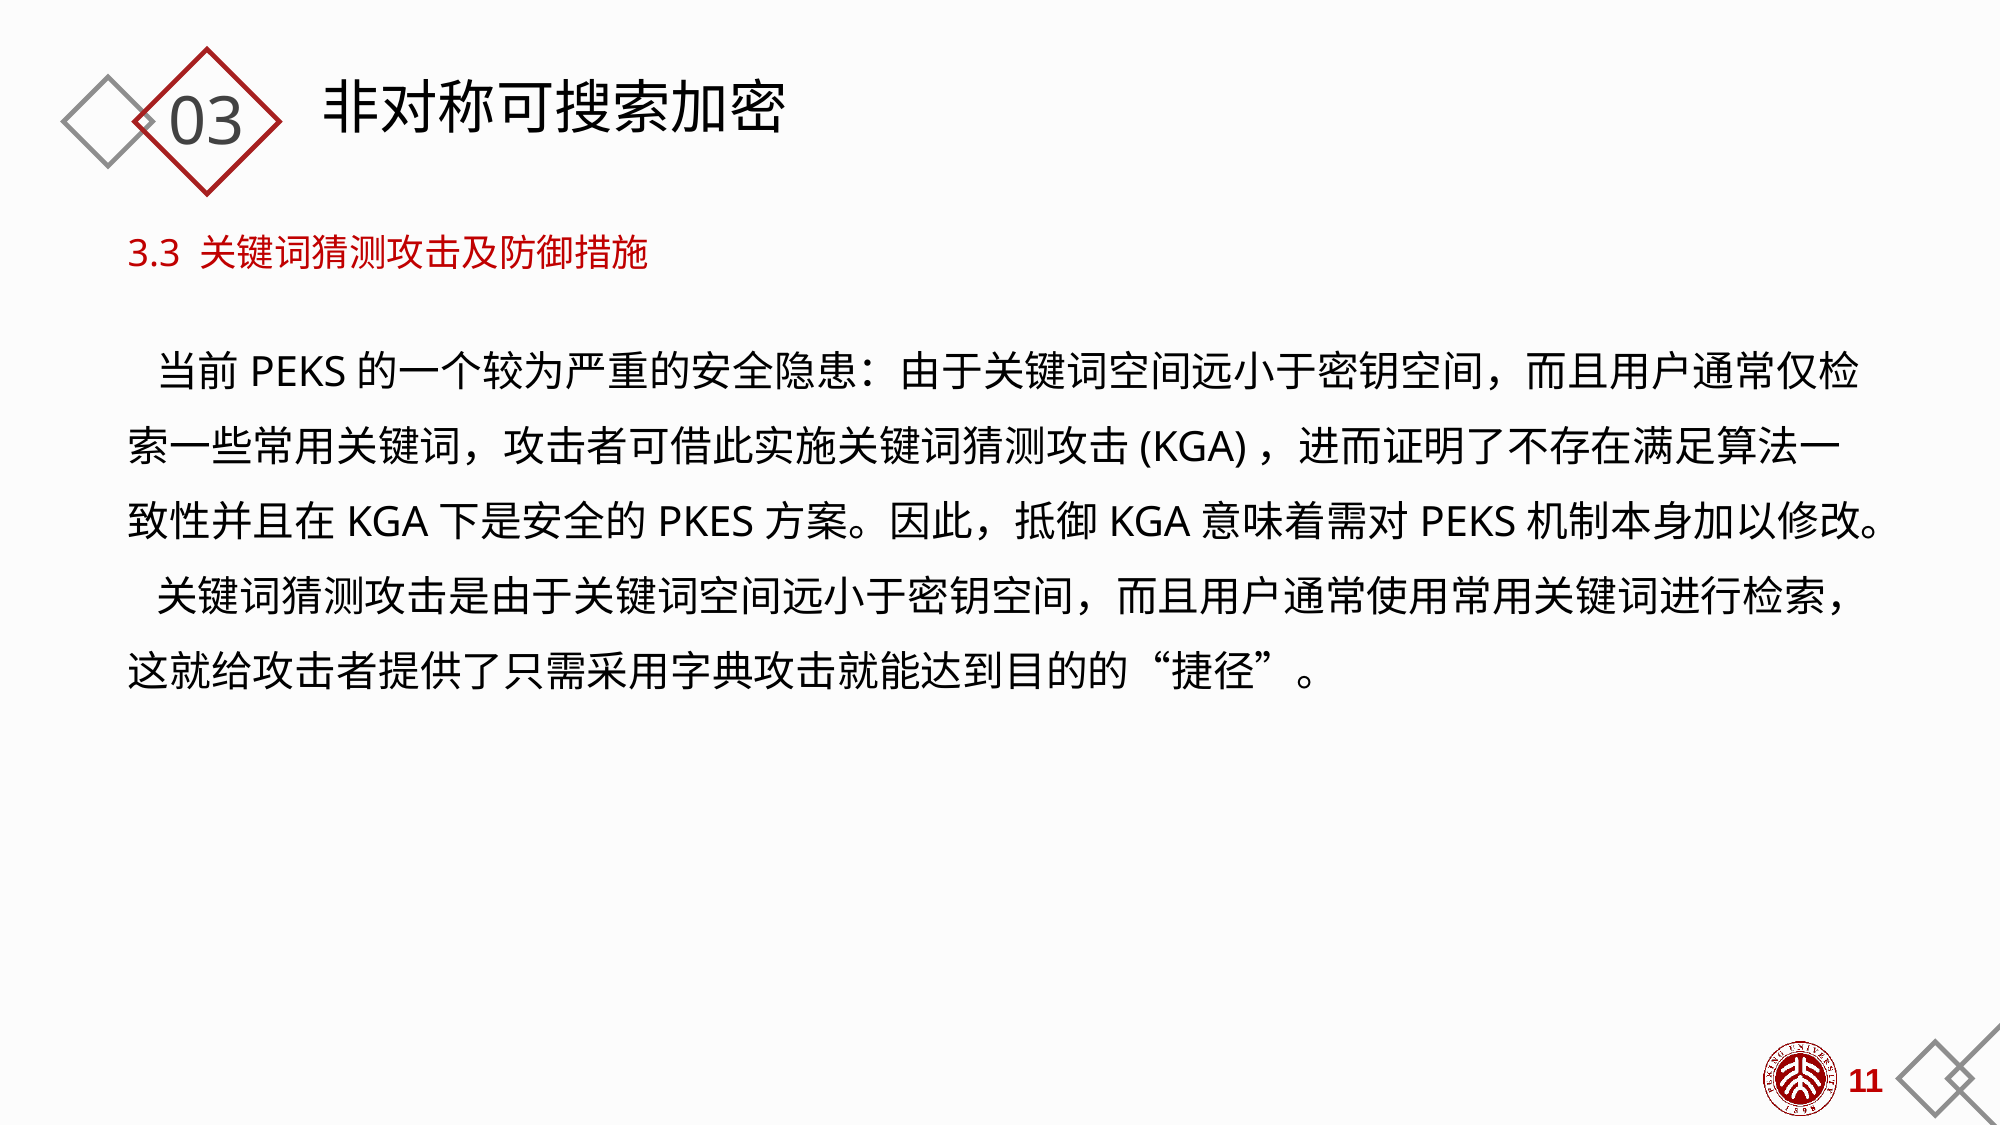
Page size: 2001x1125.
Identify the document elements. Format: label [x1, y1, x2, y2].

text_box [63, 49, 2000, 1125]
